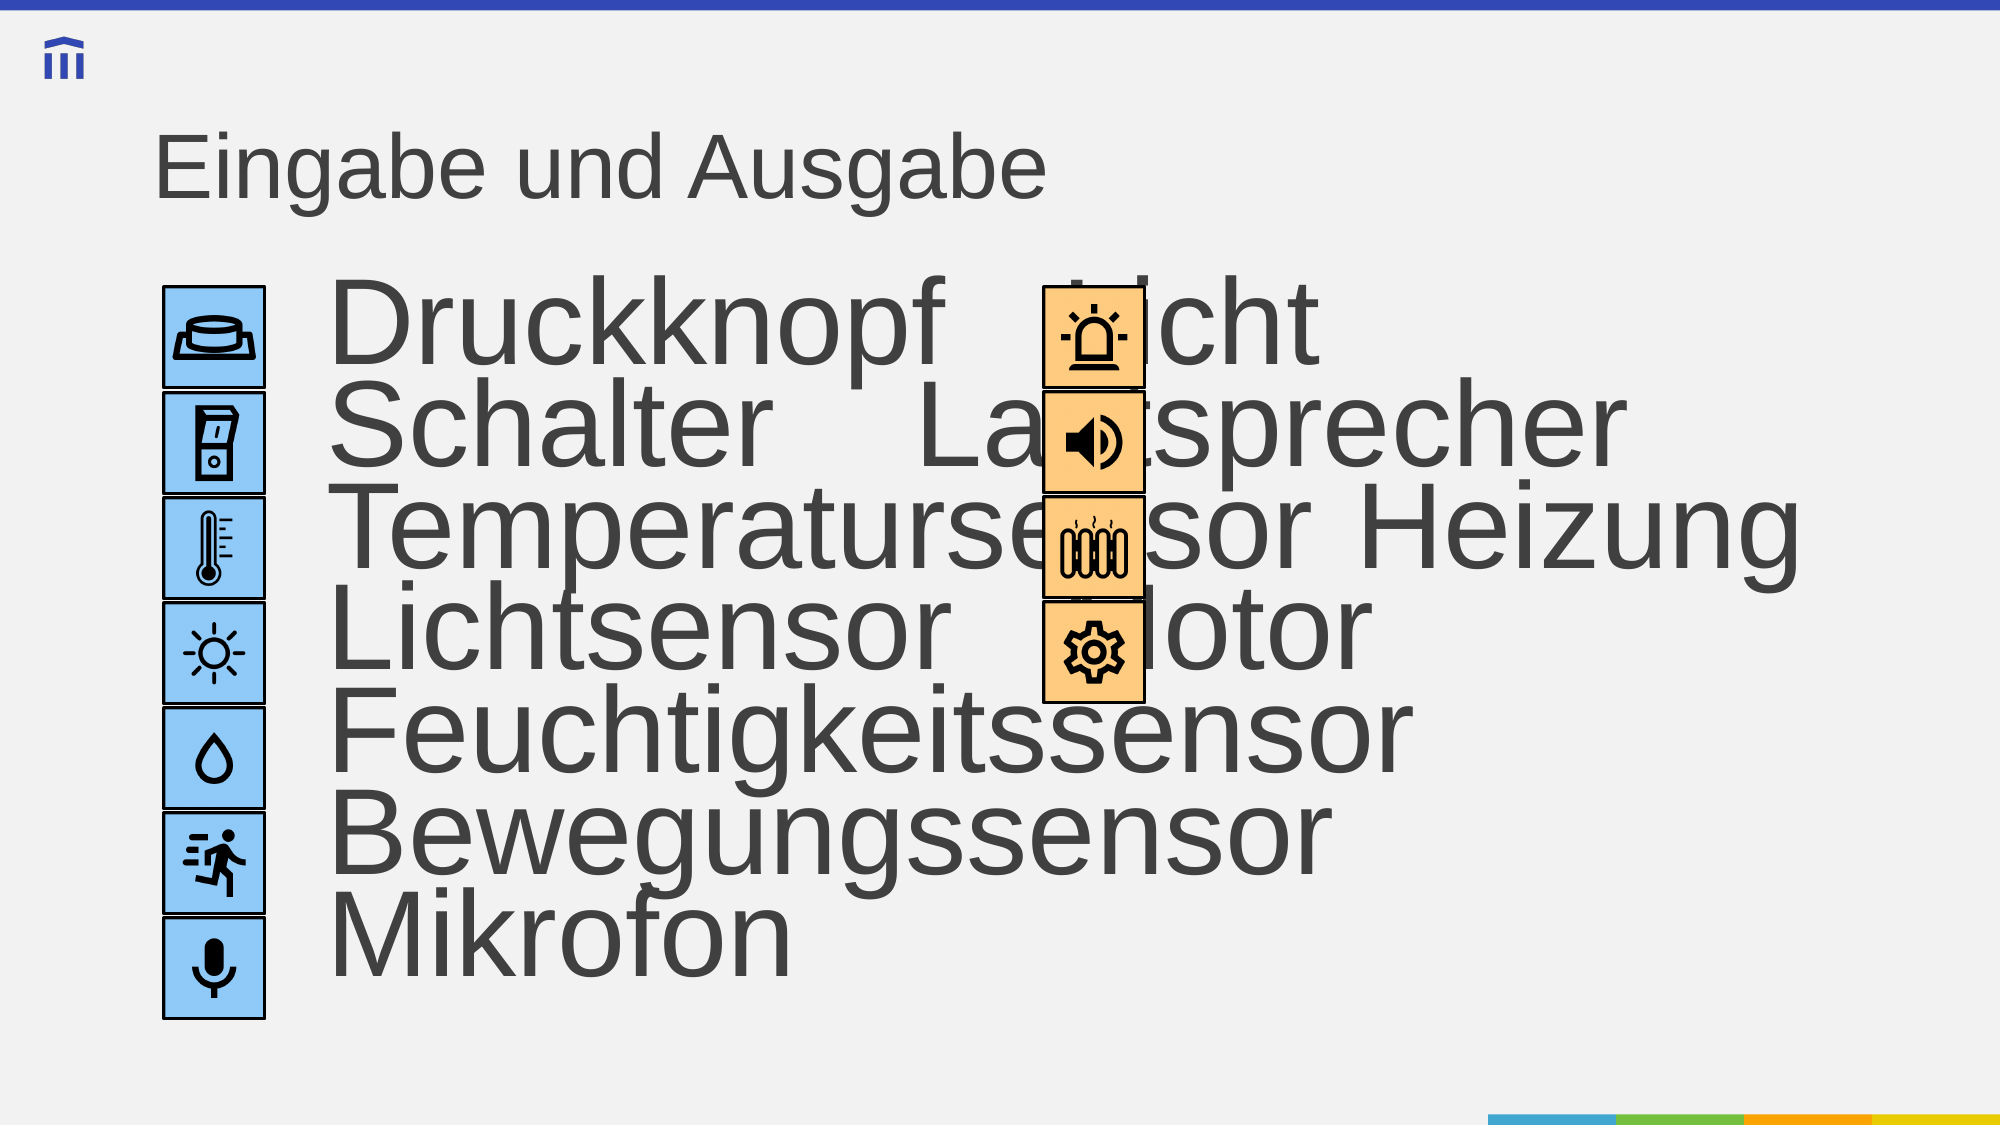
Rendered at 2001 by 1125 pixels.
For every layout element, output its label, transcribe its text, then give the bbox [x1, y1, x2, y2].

picture [162, 706, 266, 810]
list Druckknopf Licht Schalter Lautsprecher Temperatursensor Heizung Lichtsensor Motor Feuchtigkeitssensor Bewegungssensor Mikrofon [311, 299, 1863, 1014]
picture [162, 496, 266, 600]
picture [42, 34, 86, 81]
picture [162, 601, 266, 705]
picture [162, 811, 266, 915]
picture [162, 916, 266, 1020]
picture [162, 391, 266, 495]
picture [1042, 285, 1146, 705]
title Eingabe und Ausgabe [137, 59, 1863, 278]
picture [162, 285, 266, 390]
